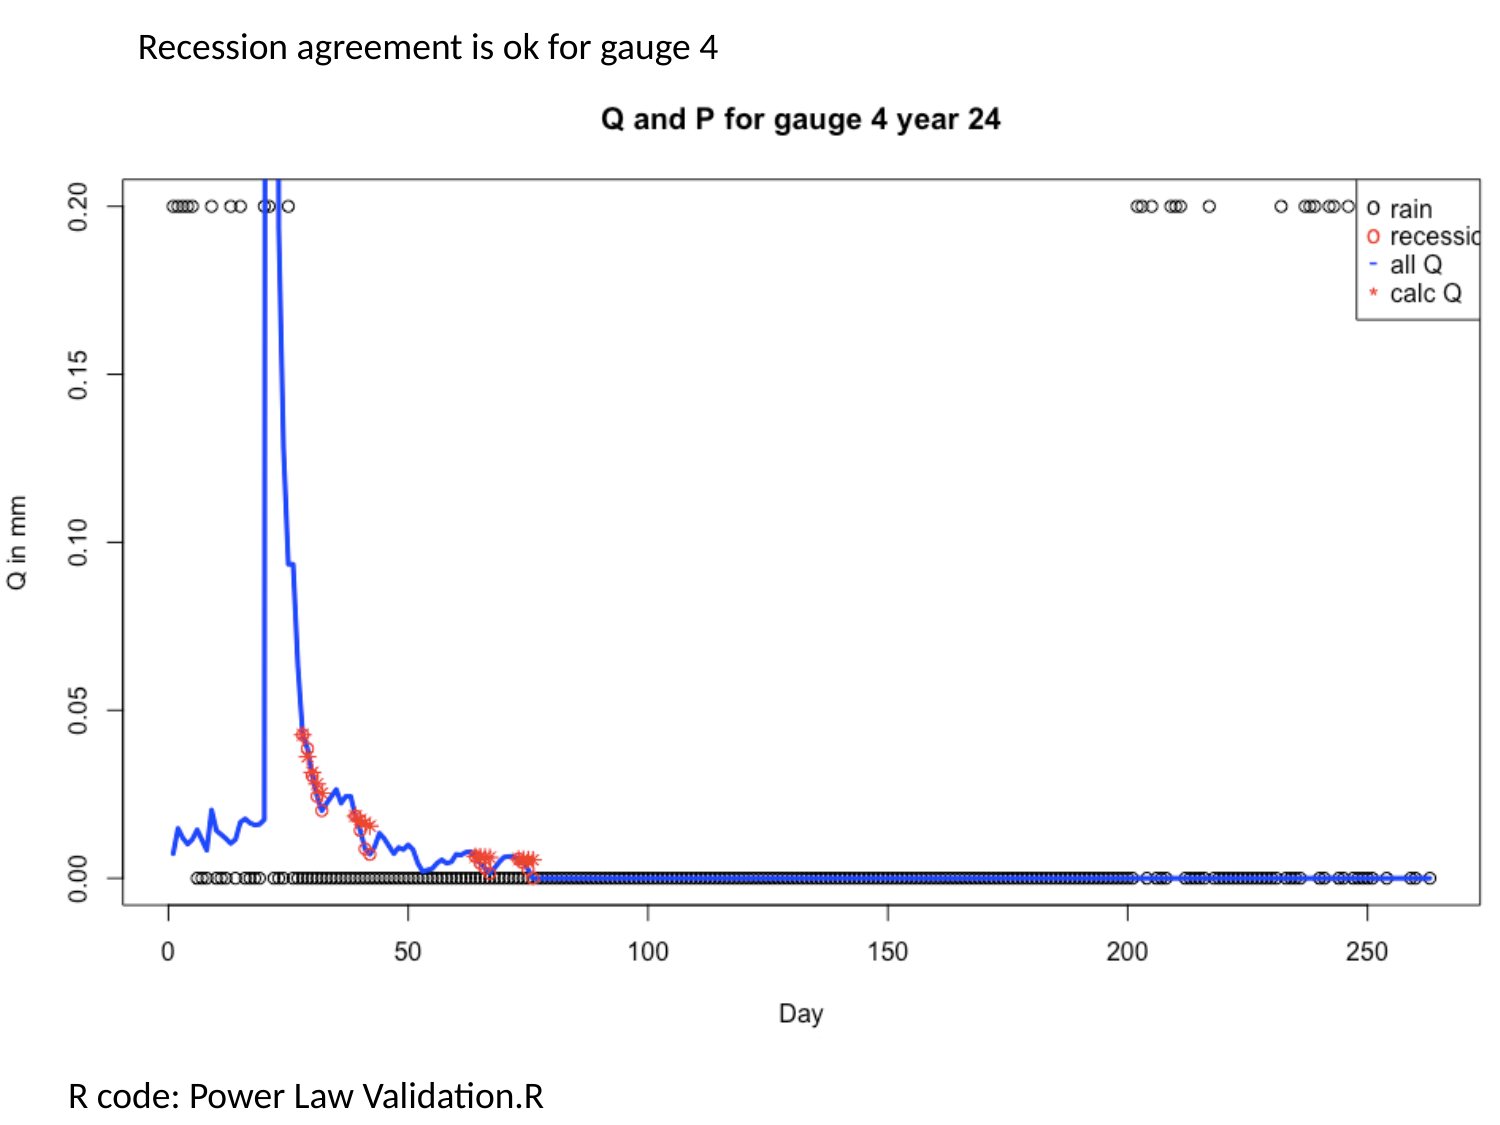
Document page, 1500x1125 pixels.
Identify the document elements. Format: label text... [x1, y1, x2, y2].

picture [0, 83, 1500, 1042]
text_box R code: Power Law Validation.R [53, 1063, 560, 1123]
text_box Recession agreement is ok for gauge 4 [123, 14, 734, 75]
